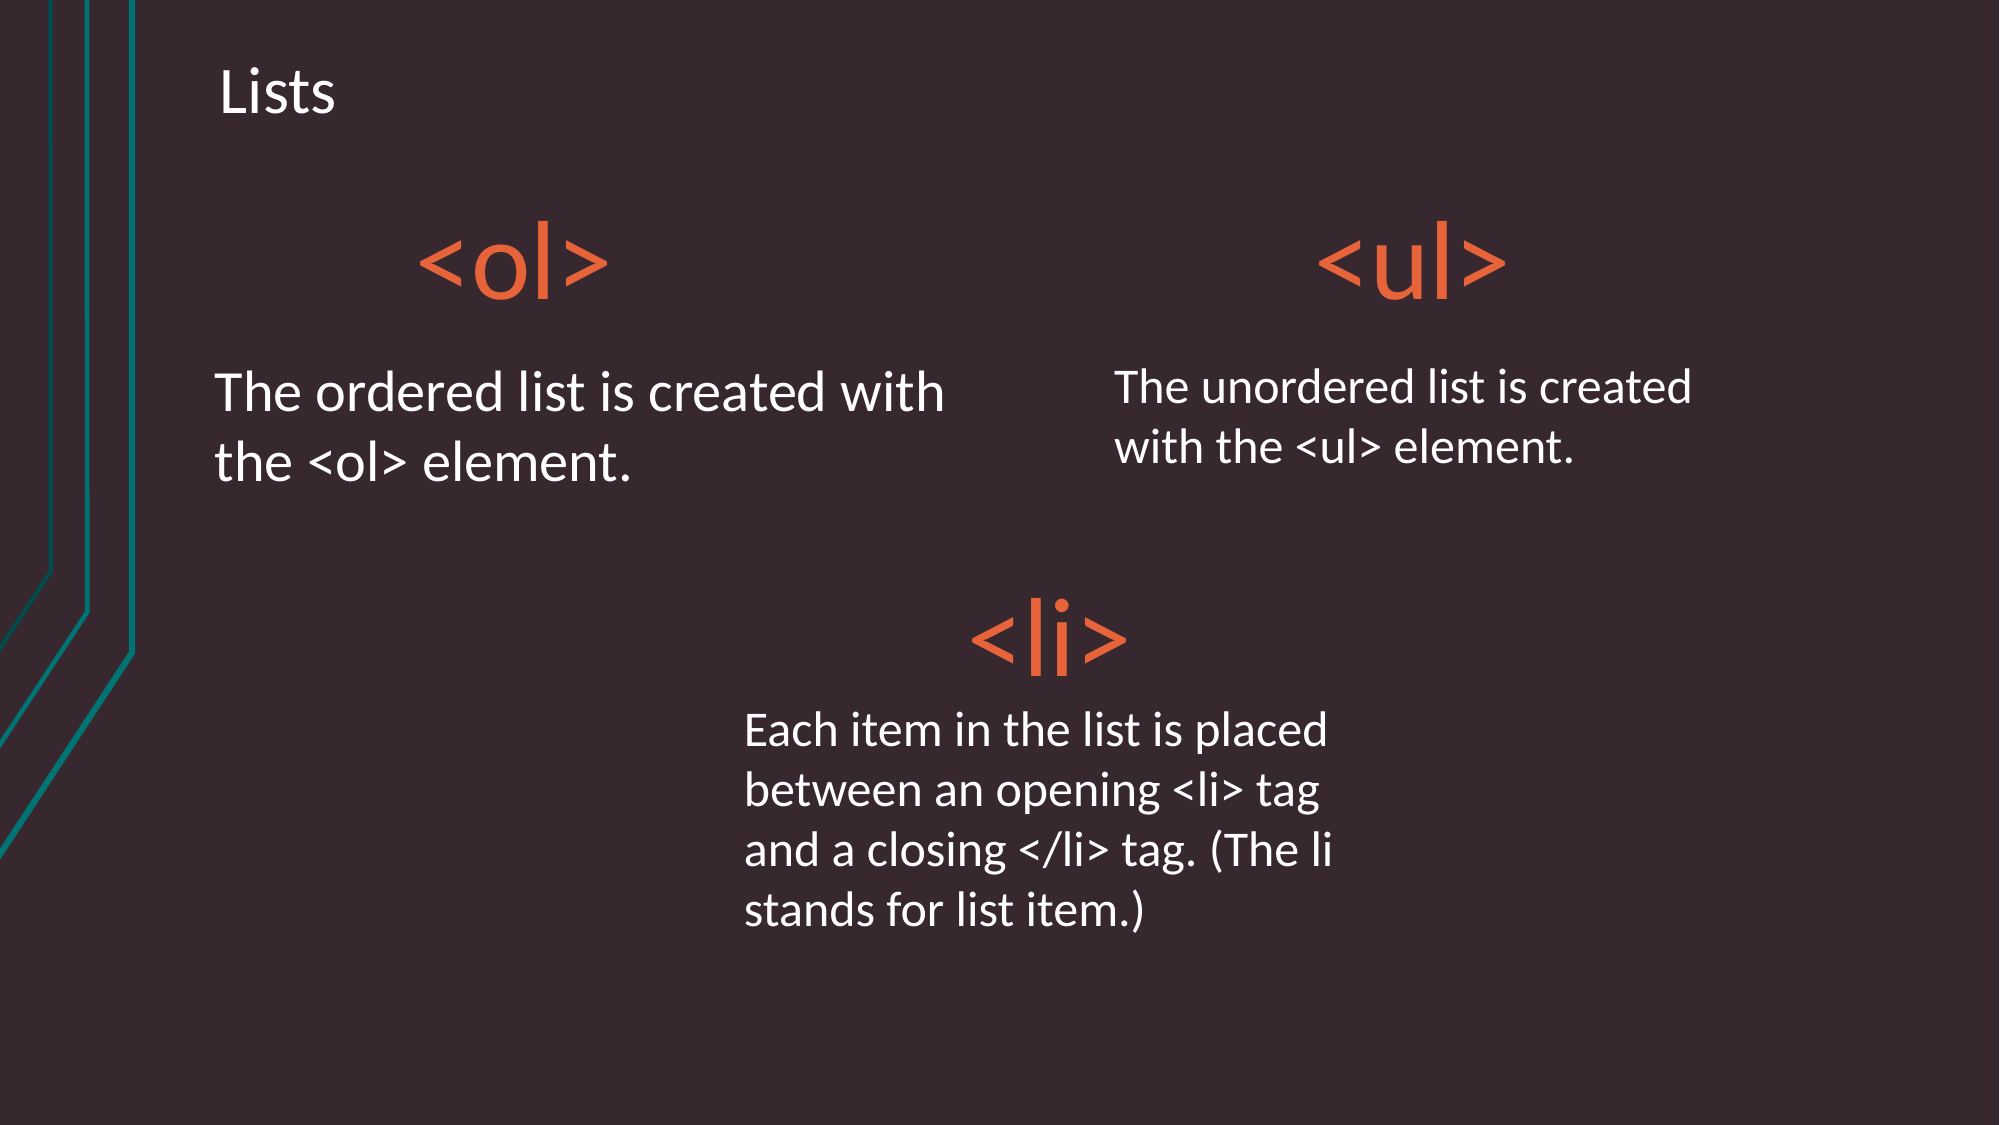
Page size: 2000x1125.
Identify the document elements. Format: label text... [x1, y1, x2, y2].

text_box Each item in the list is placed between an opening <li> tag and a closing </li> tag. (The li stands for list item.) [729, 688, 1729, 944]
text_box <ul> [1299, 179, 2000, 330]
text_box The ordered list is created with the <ol> element. [199, 346, 1000, 501]
text_box <li> [953, 556, 1147, 688]
title Lists [199, 45, 1900, 138]
text_box <ol> [401, 179, 1058, 330]
text_box The unordered list is created with the <ul> element. [1099, 346, 1900, 481]
